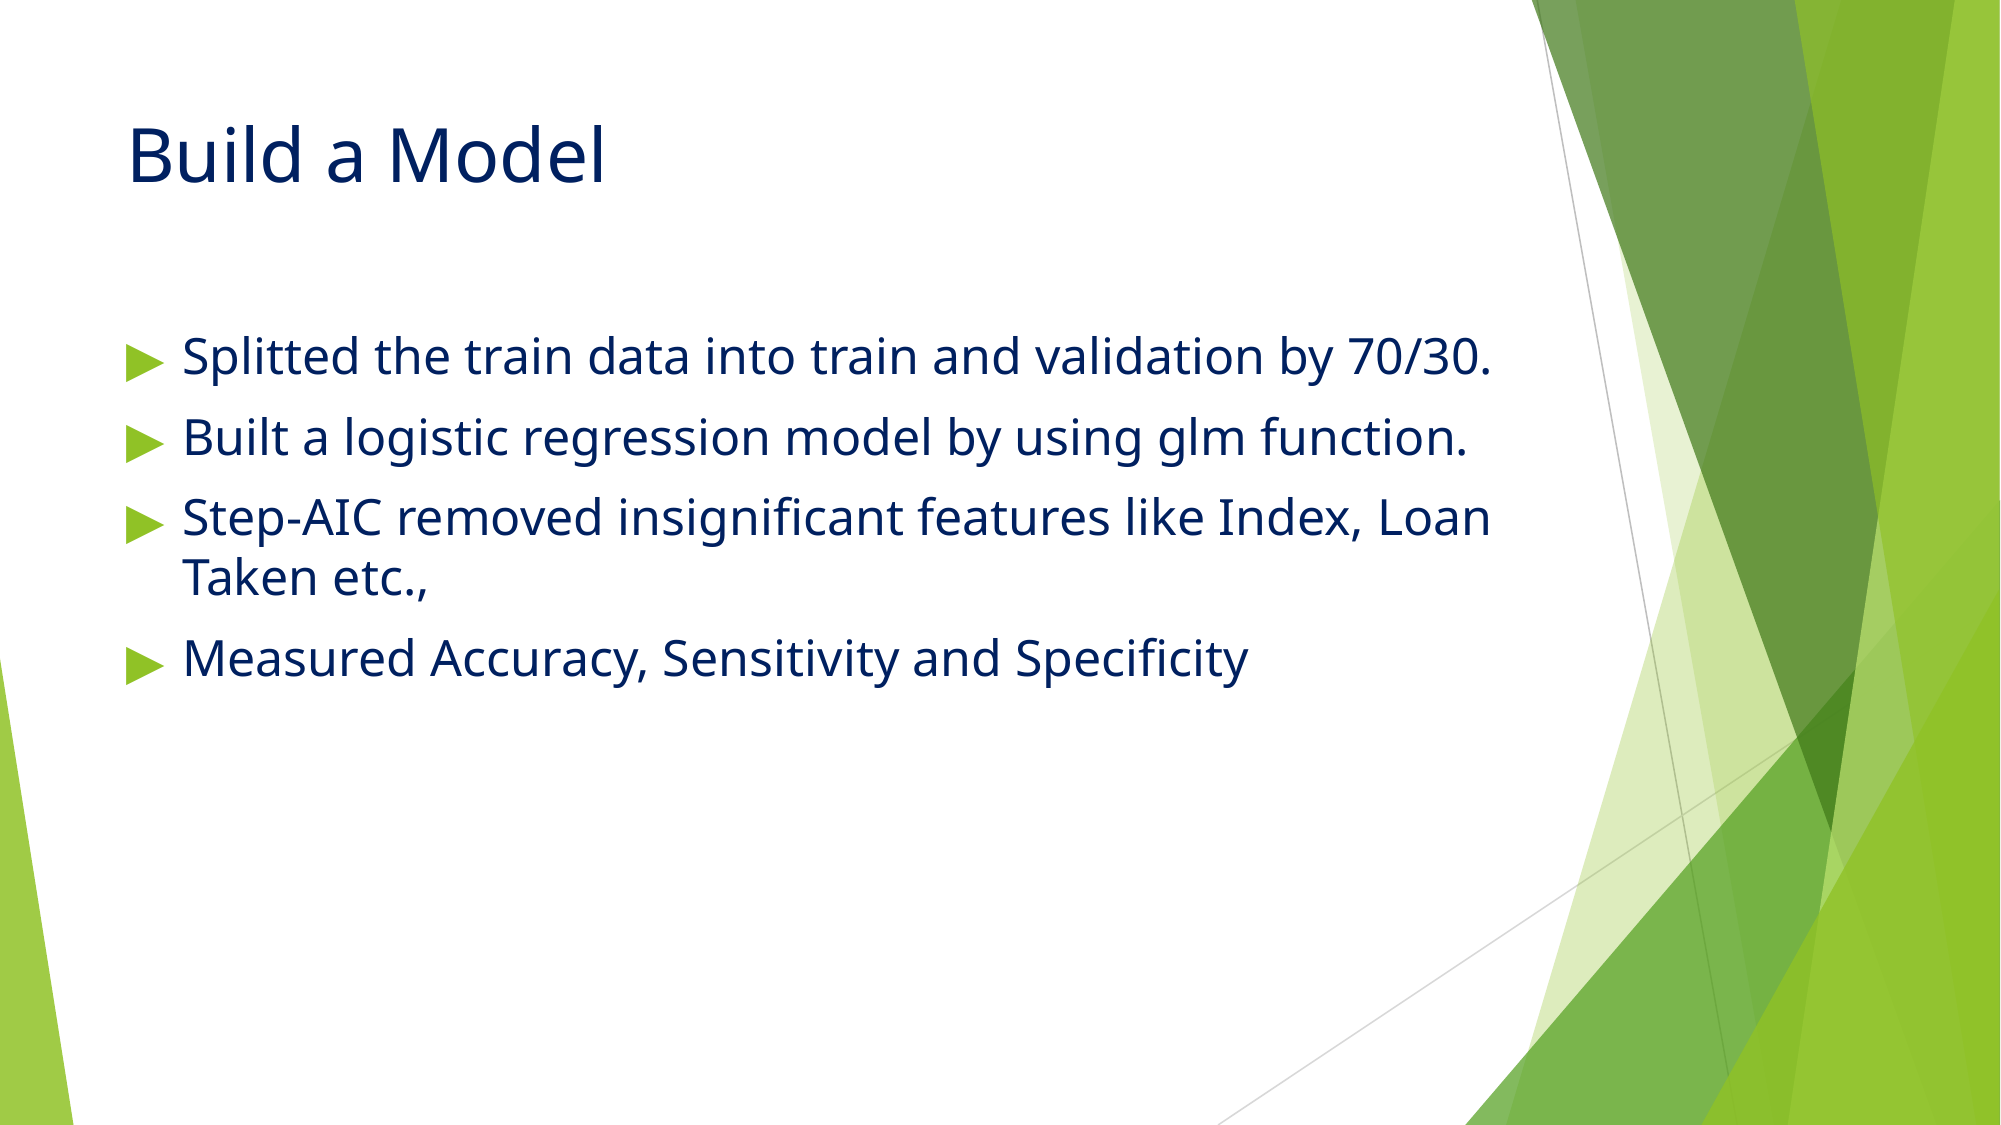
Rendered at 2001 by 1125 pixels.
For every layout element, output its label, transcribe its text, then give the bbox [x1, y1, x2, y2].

title Build a Model [111, 99, 1522, 316]
list Splitted the train data into train and validation by 70/30. Built a logistic regression model by using glm function. Step-AIC removed insignificant features like Index, Loan Taken etc., Measured Accuracy, Sensitivity and Specificity [111, 316, 1522, 991]
